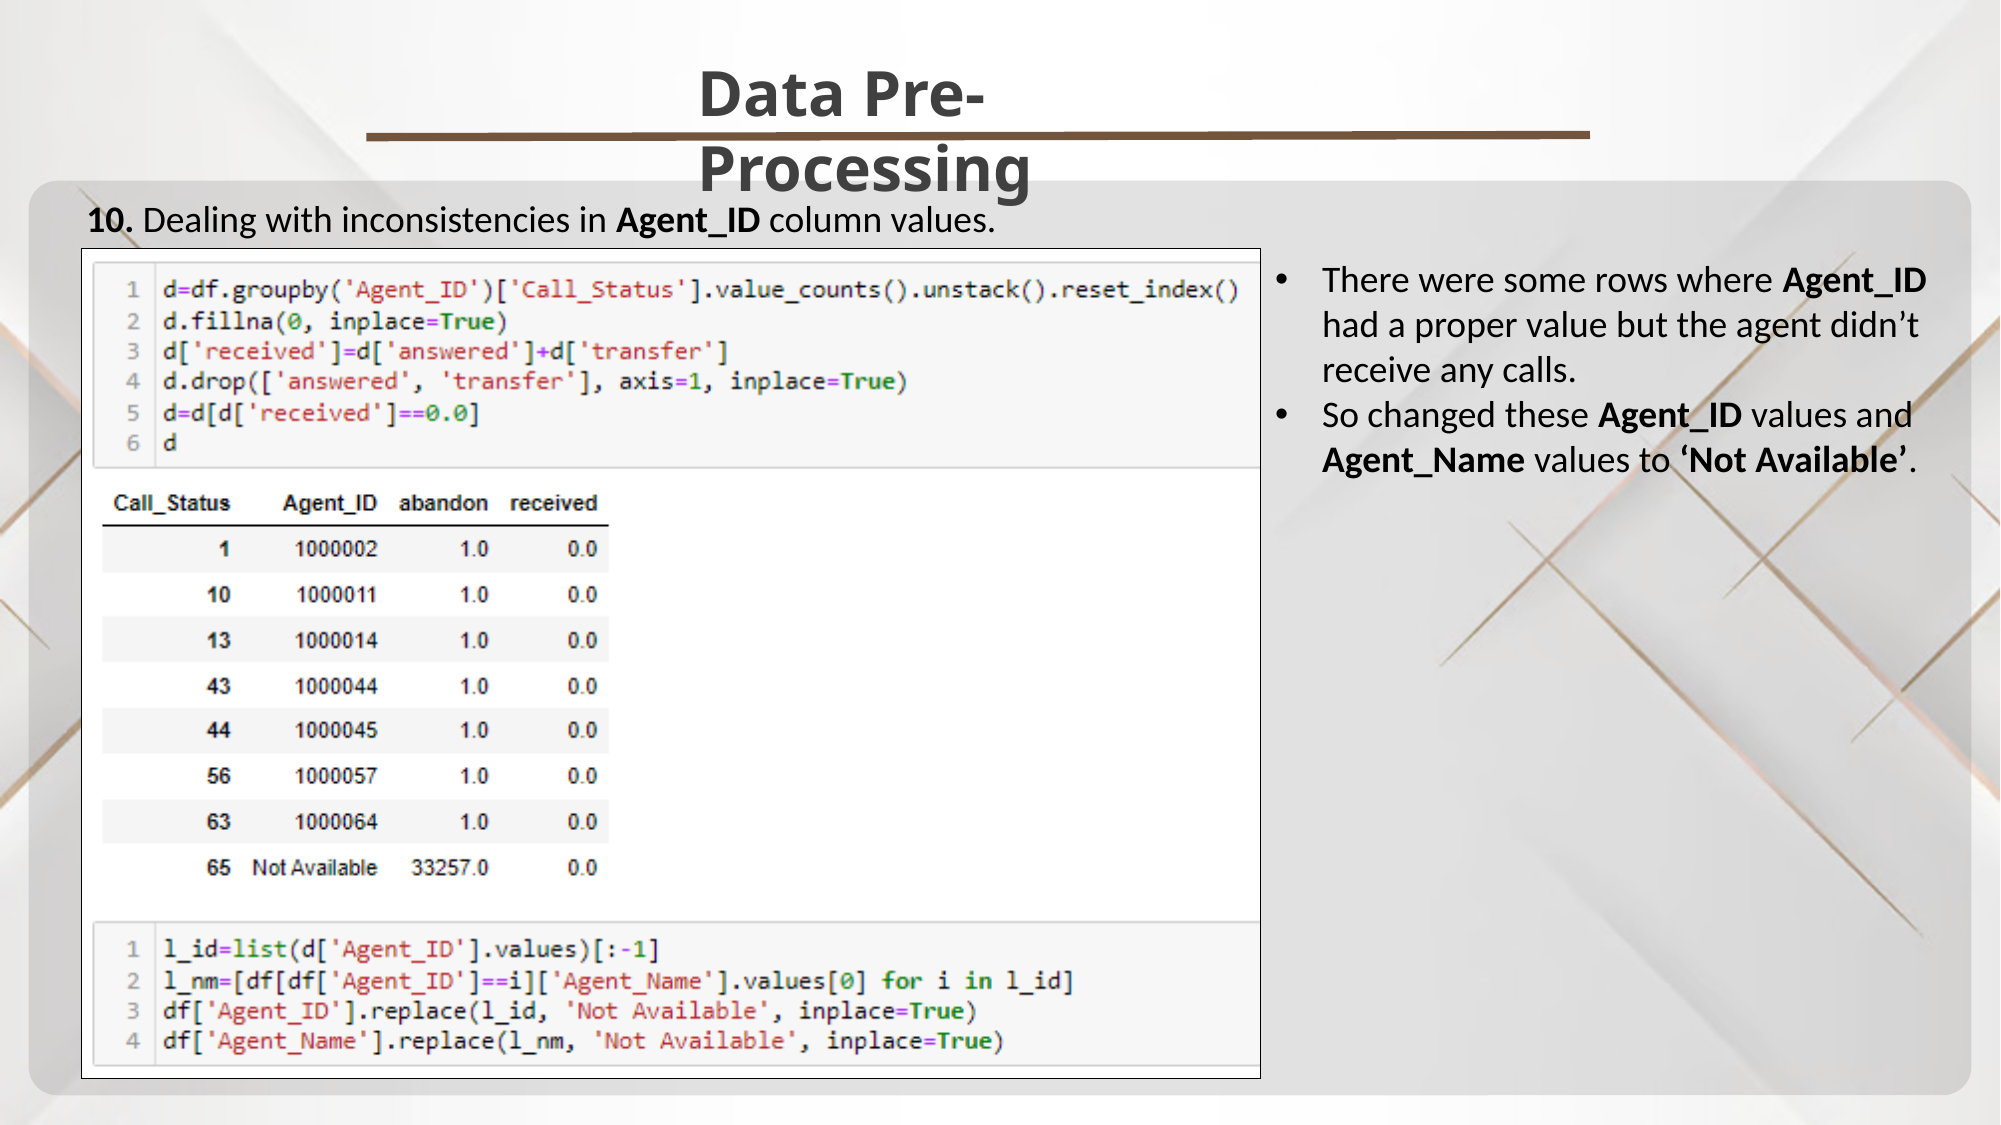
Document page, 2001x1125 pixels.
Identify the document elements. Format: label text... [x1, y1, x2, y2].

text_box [366, 134, 1590, 138]
text_box 10. Dealing with inconsistencies in Agent_ID column values. [71, 187, 1012, 248]
picture [0, 0, 2001, 1125]
text_box Data Pre-Processing [682, 46, 1331, 134]
text_box [27, 179, 1973, 1097]
text_box Data Pre-Processing [682, 138, 1331, 211]
text_box There were some rows where Agent_ID had a proper value but the agent didn’t receive any calls. So changed these Agent_ID values and Agent_Name values to ‘Not Available’. [1261, 248, 1948, 488]
